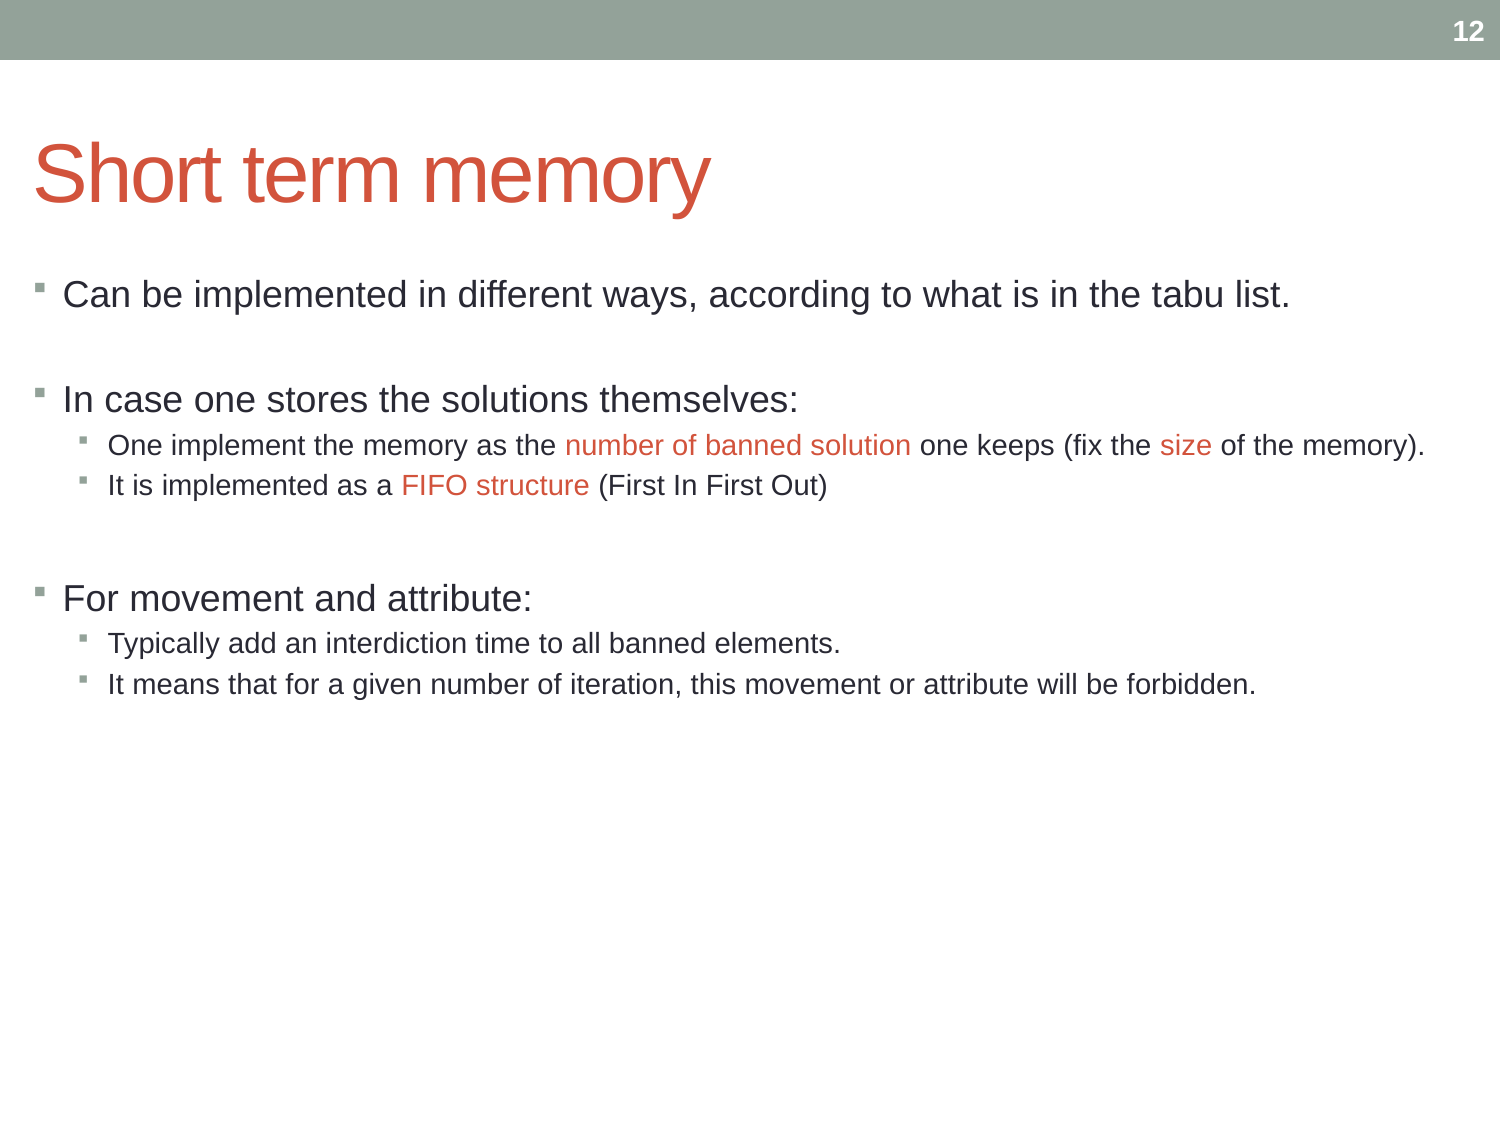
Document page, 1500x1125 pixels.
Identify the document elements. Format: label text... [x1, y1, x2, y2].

title Short term memory [17, 87, 1483, 250]
list Can be implemented in different ways, according to what is in the tabu list. In case one stores the solutions themselves: One implement the memory as the number of banned solution one keeps (fix the size of the memory). It is implemented as a FIFO structure (First In First Out) For movement and attribute: Typically add an interdiction time to all banned elements. It means that for a given number of iteration, this movement or attribute will be forbidden. [17, 262, 1483, 1125]
slide_number 12 [1325, 3, 1500, 57]
